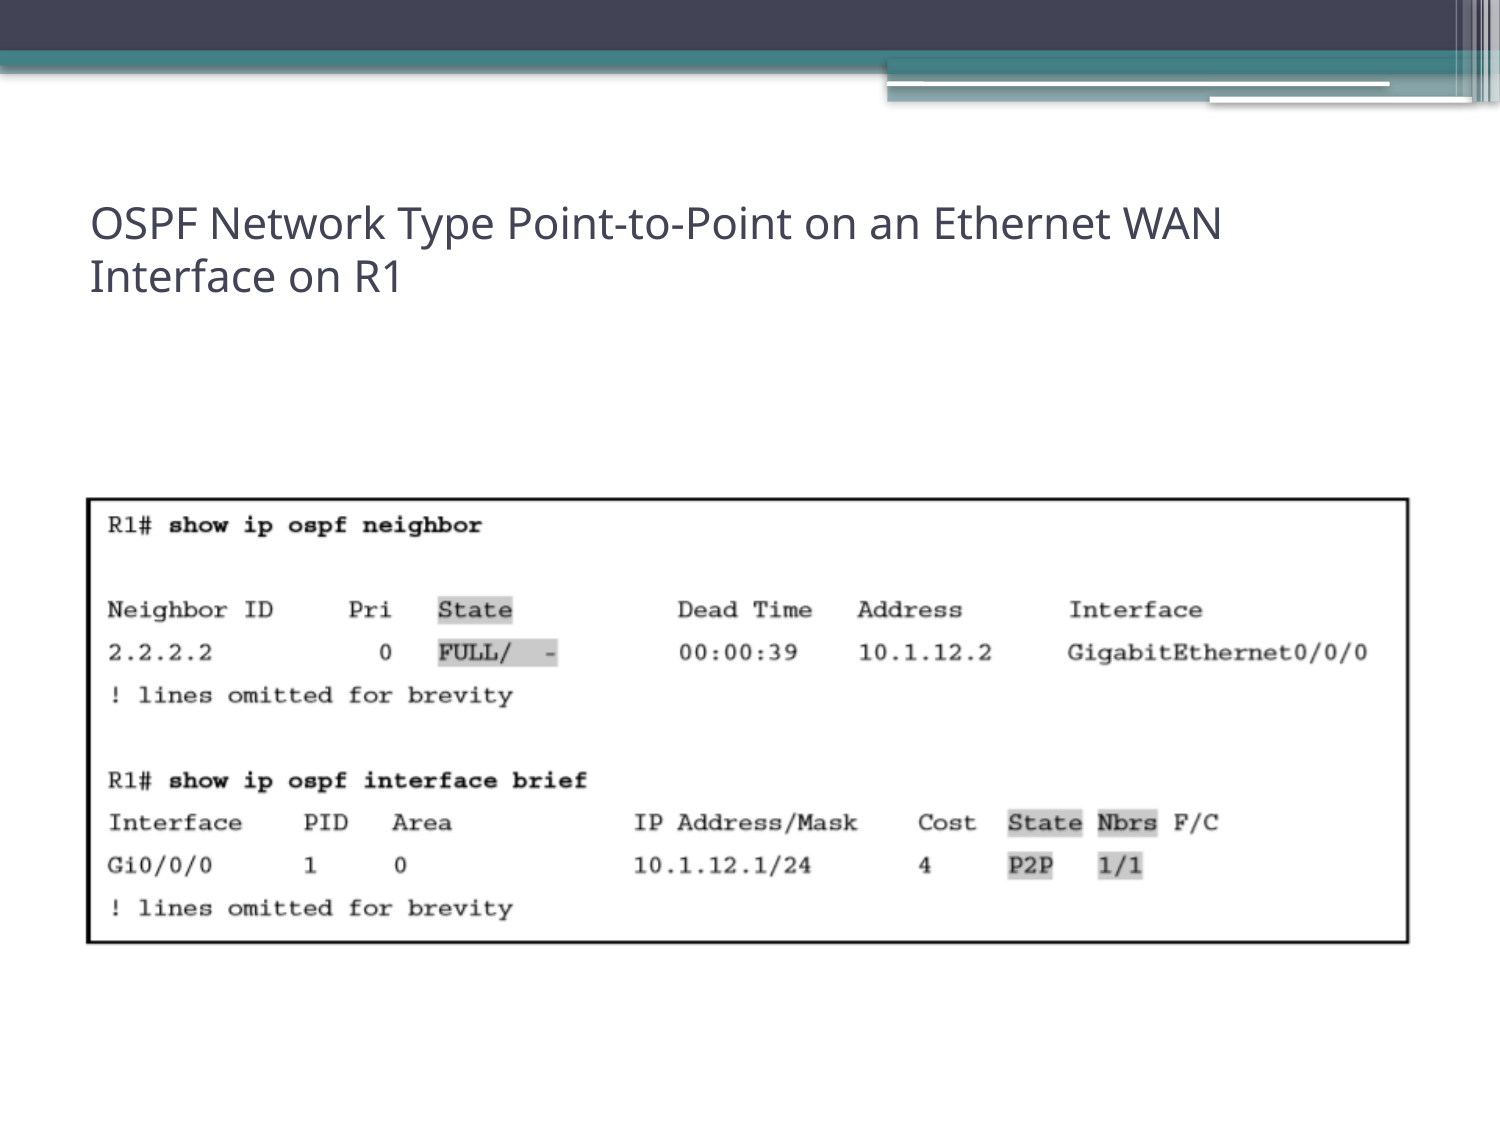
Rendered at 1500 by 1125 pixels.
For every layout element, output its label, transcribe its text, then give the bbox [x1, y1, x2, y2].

title OSPF Network Type Point-to-Point on an Ethernet WAN Interface on R1 [75, 187, 1425, 363]
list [80, 489, 1420, 958]
